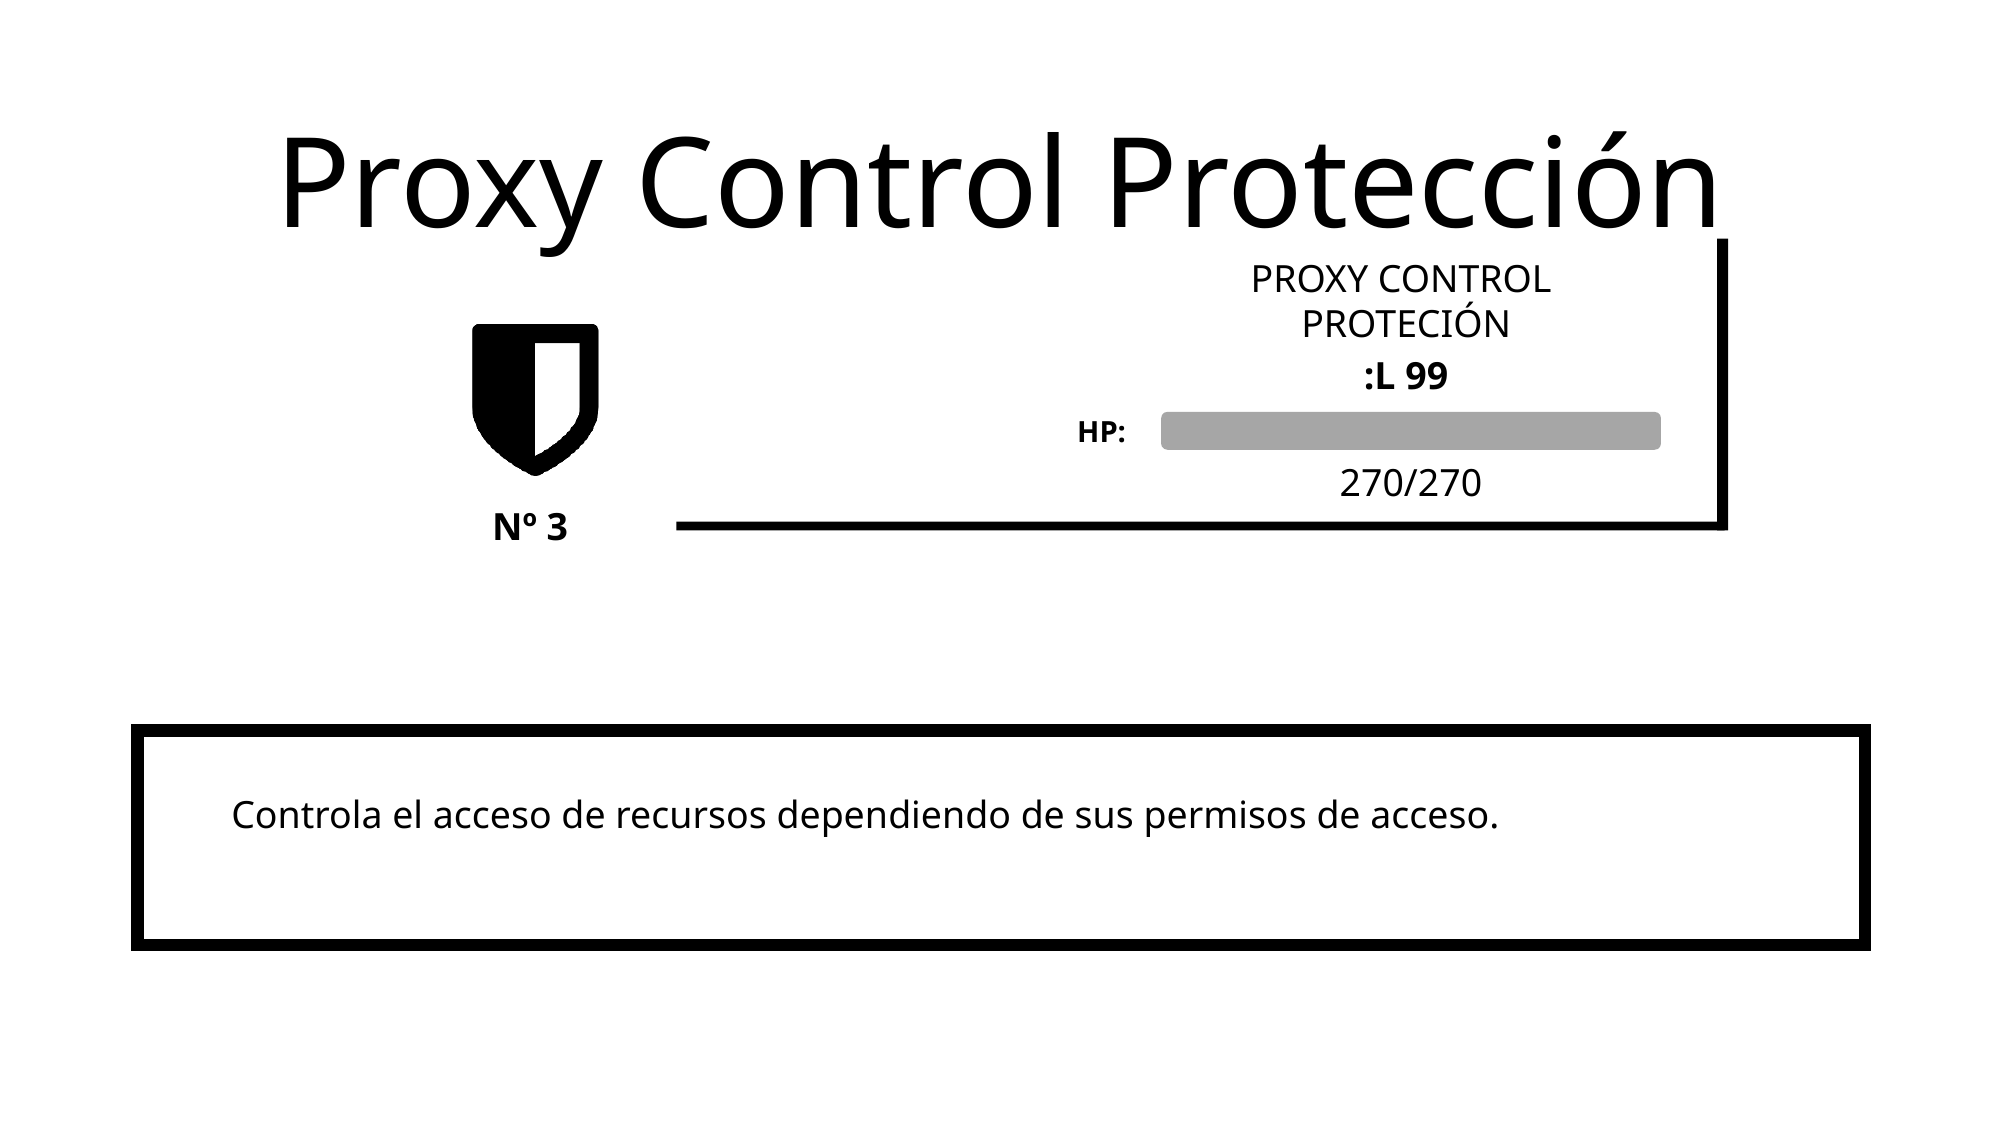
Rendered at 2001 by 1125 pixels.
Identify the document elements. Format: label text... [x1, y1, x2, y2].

text_box Nº 3 [477, 495, 584, 556]
text_box [675, 521, 1726, 531]
text_box [1716, 353, 1729, 531]
text_box PROXY CONTROL PROTECIÓN [1074, 247, 1738, 353]
text_box 270/270 [1324, 451, 1498, 512]
text_box [1160, 410, 1663, 451]
text_box HP: [1062, 405, 1142, 456]
picture [459, 324, 611, 476]
text_box [136, 729, 1866, 946]
title Proxy Control Protección [137, 78, 1863, 296]
text_box Controla el acceso de recursos dependiendo de sus permisos de acceso. [216, 783, 1833, 844]
text_box :L 99 [1348, 353, 1464, 405]
text_box [1716, 238, 1729, 247]
